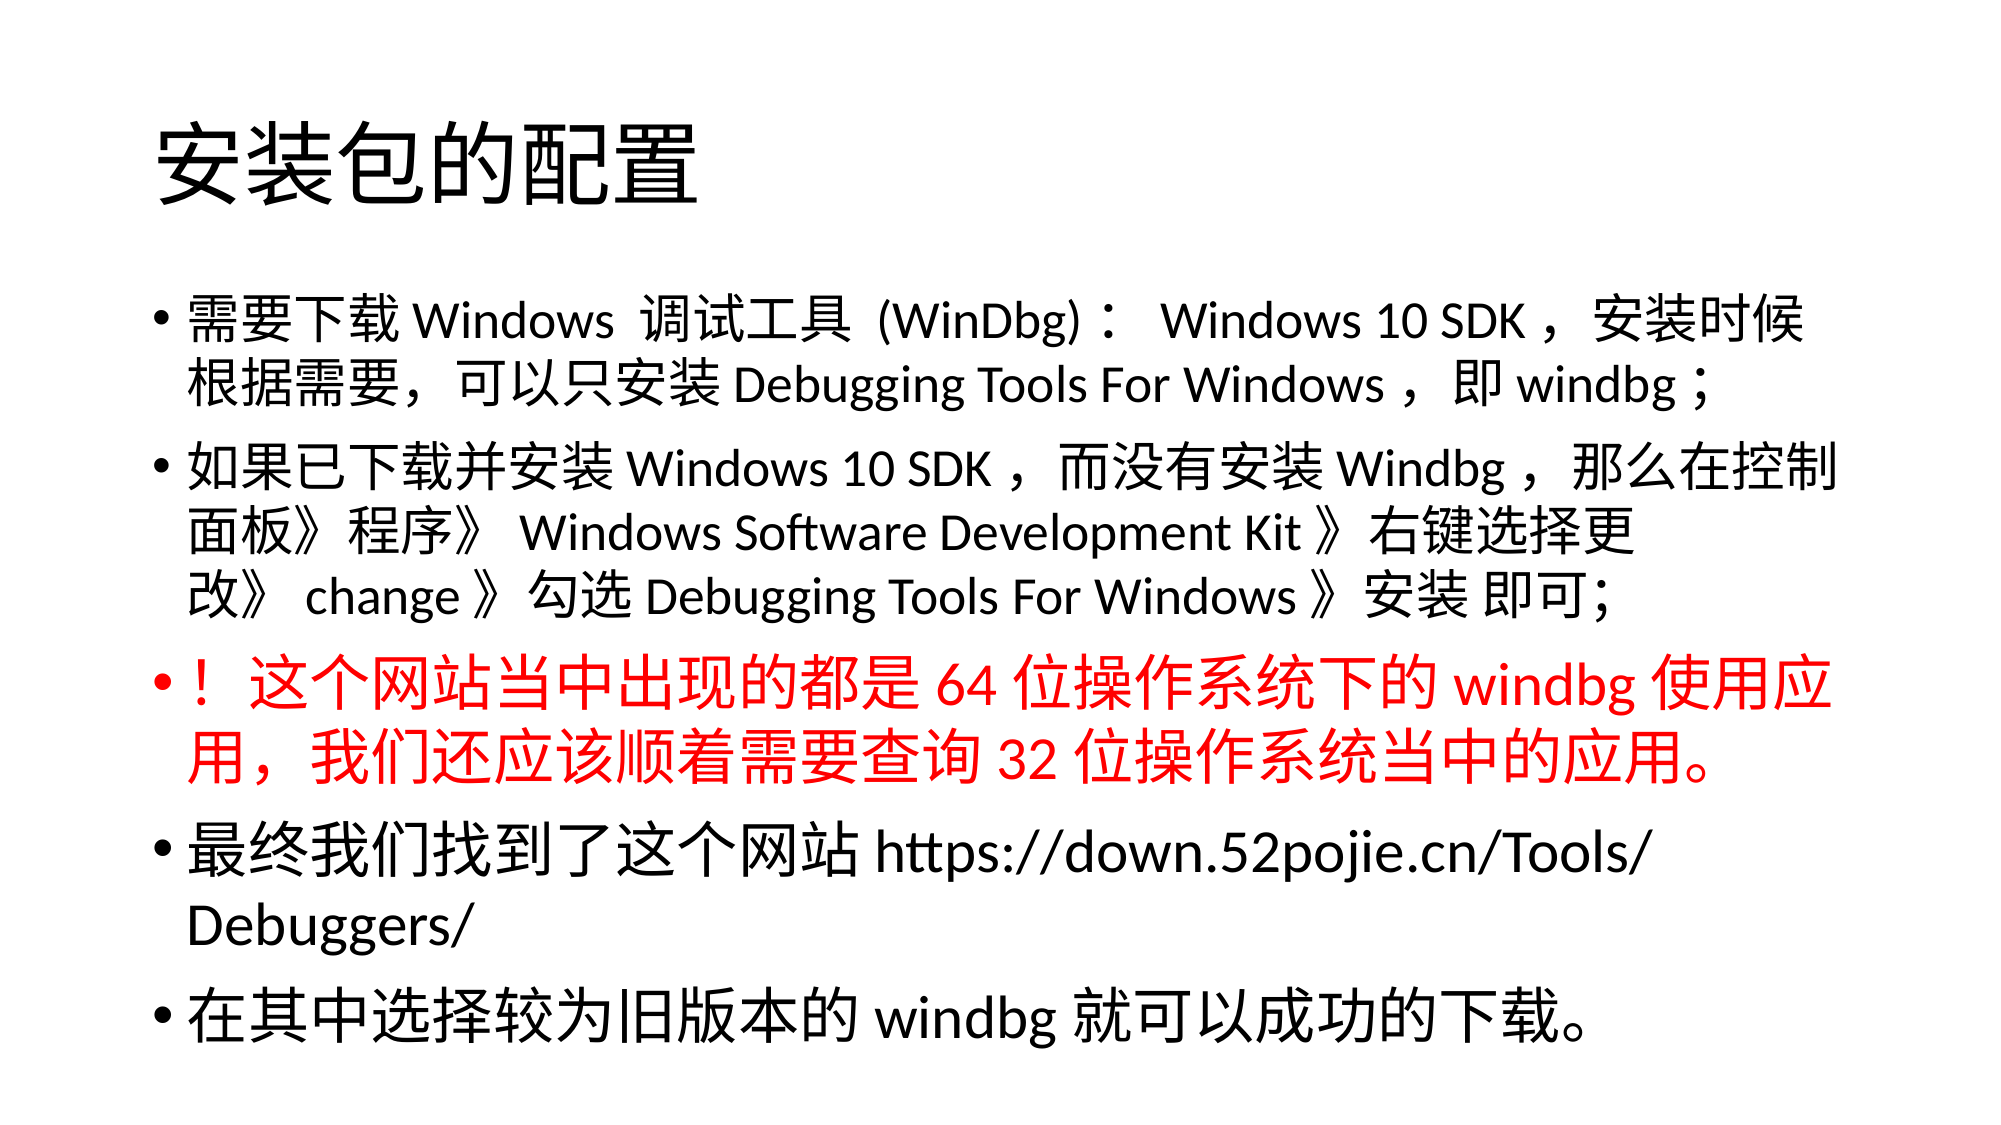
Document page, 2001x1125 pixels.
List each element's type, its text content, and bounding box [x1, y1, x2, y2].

list 需要下载Windows 调试工具 (WinDbg)：Windows 10 SDK，安装时候根据需要，可以只安装Debugging Tools For Windows，即windbg； 如果已下载并安装Windows 10 SDK，而没有安装Windbg，那么在控制面板》程序》Windows Software Development Kit》右键选择更改》change》勾选Debugging Tools For Windows》安装 即可； ！这个网站当中出现的都是64位操作系统下的windbg使用应用，我们还应该顺着需要查询32位操作系统当中的应用。 最终我们找到了这个网站https://down.52pojie.cn/Tools/Debuggers/ 在其中选择较为旧版本的windbg就可以成功的下载。 [137, 277, 1863, 1074]
title 安装包的配置 [137, 59, 1863, 277]
